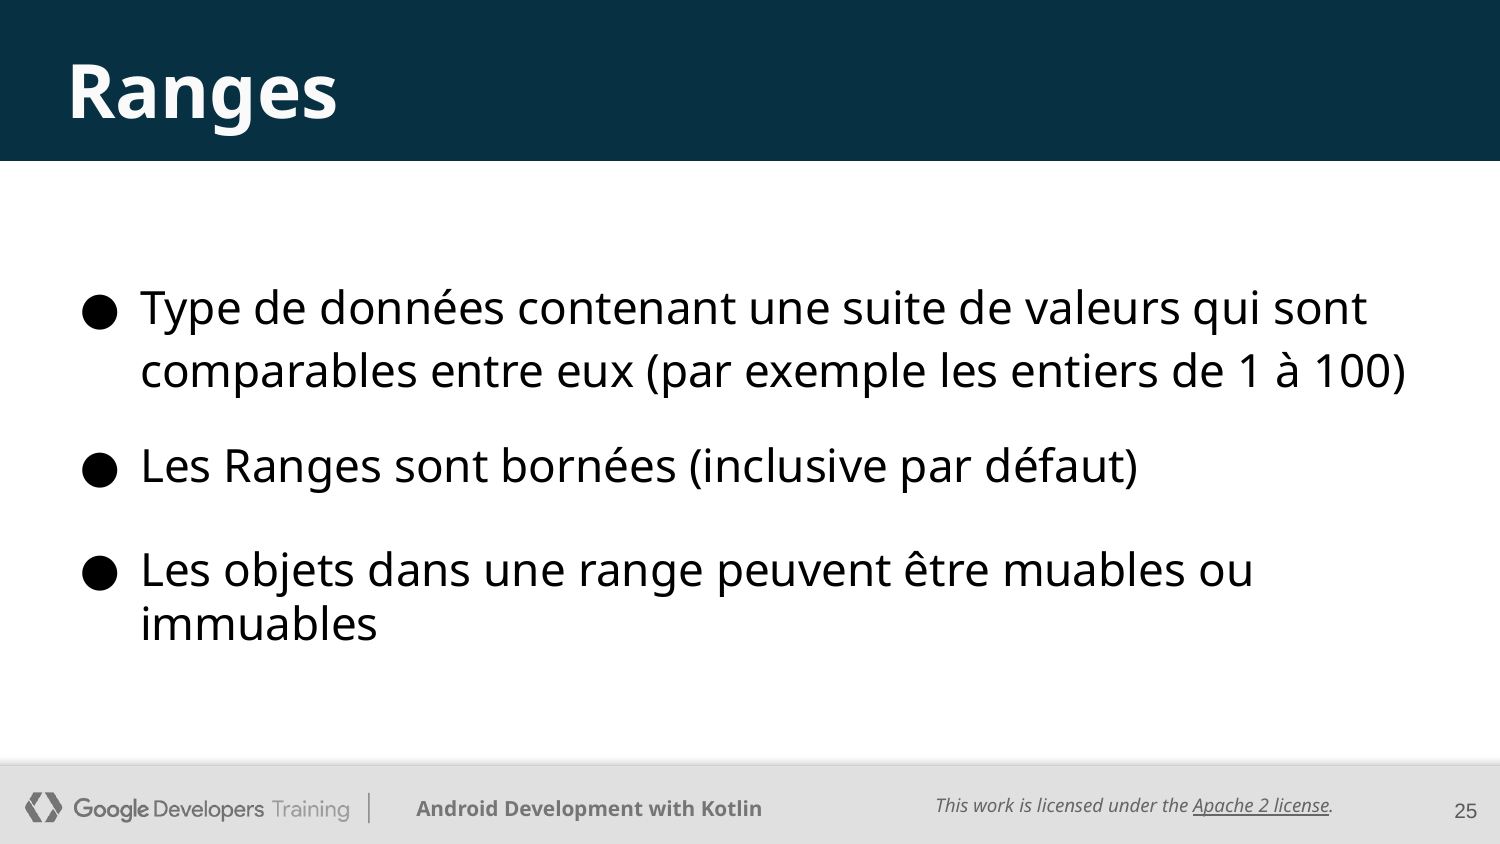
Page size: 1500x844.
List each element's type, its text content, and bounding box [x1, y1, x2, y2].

title Ranges [51, 28, 1449, 122]
list Type de données contenant une suite de valeurs qui sont comparables entre eux (par exemple les entiers de 1 à 100) [50, 255, 1448, 416]
picture [0, 161, 1500, 844]
slide_number 25 [1402, 777, 1493, 842]
text_box Les Ranges sont bornées (inclusive par défaut) [50, 421, 1213, 525]
text_box Les objets dans une range peuvent être muables ou immuables [50, 525, 1327, 653]
